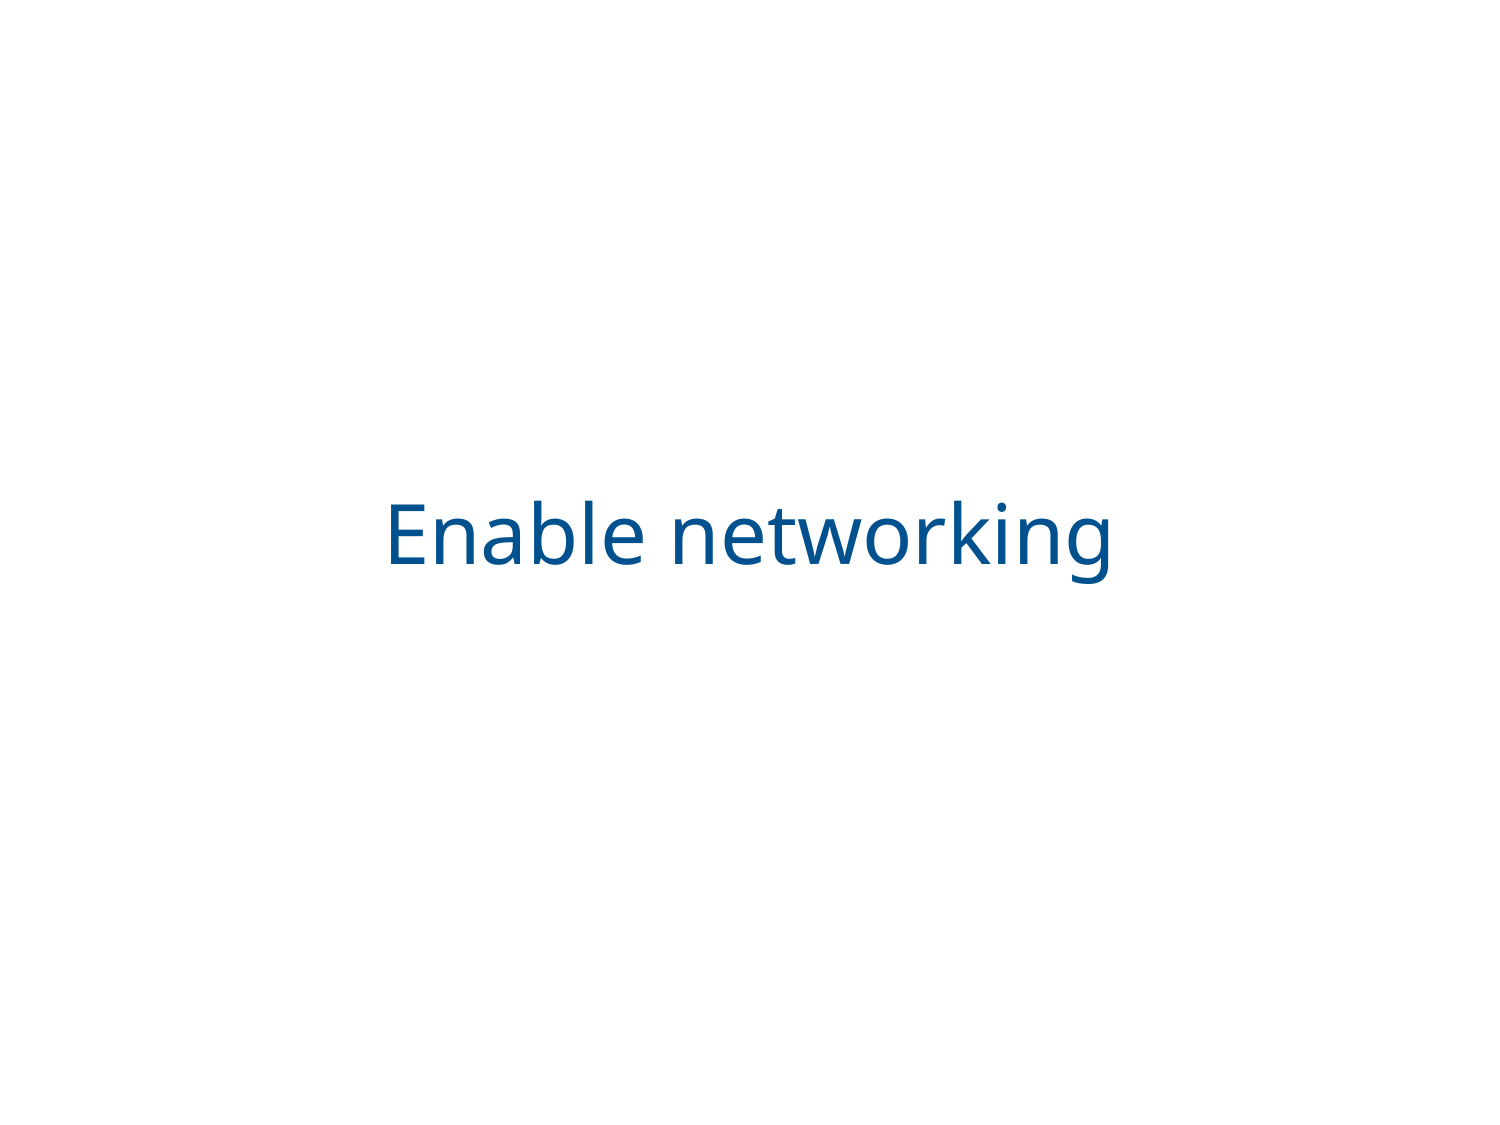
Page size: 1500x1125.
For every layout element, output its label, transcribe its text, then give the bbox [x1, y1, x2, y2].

title Enable networking [75, 437, 1425, 625]
